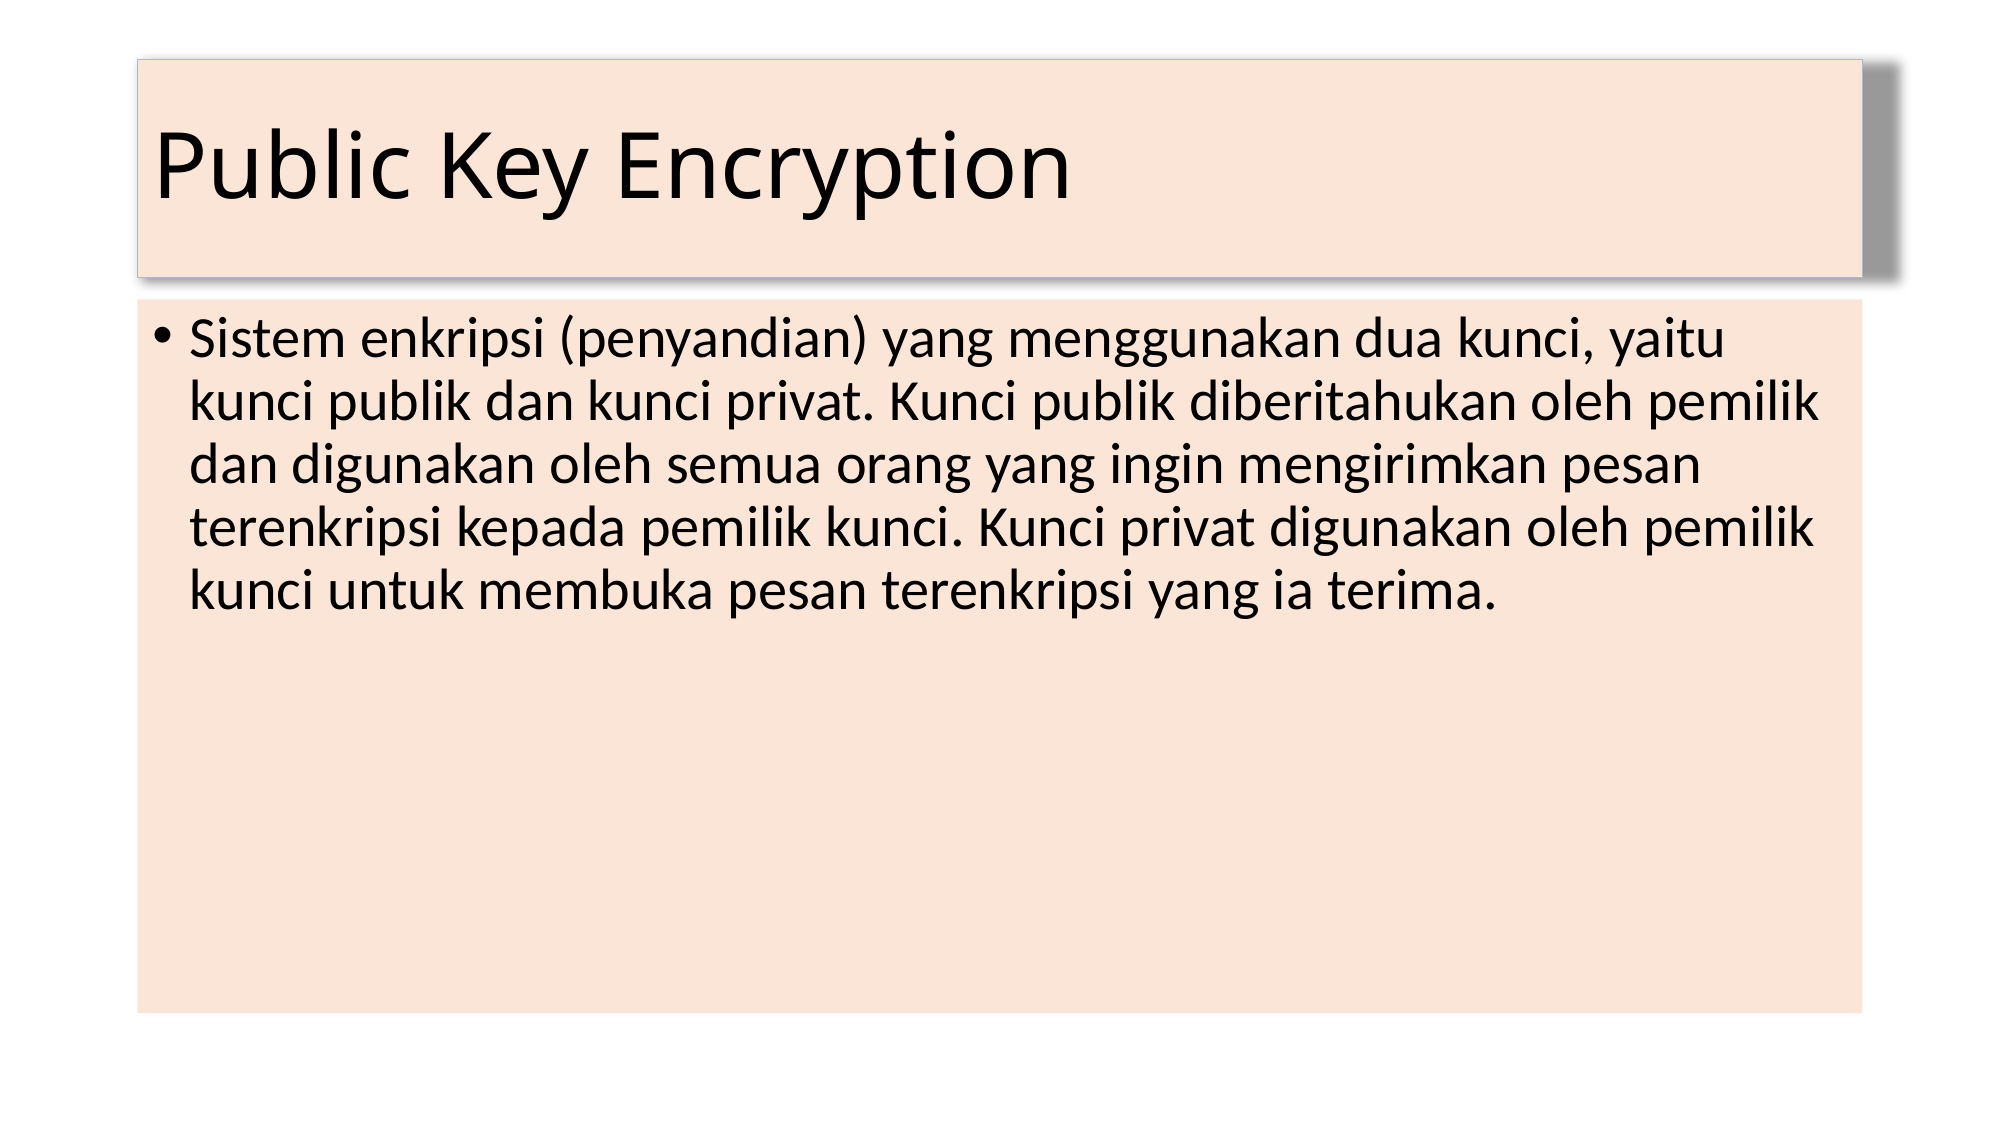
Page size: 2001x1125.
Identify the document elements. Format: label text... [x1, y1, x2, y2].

list Sistem enkripsi (penyandian) yang menggunakan dua kunci, yaitu kunci publik dan kunci privat. Kunci publik diberitahukan oleh pemilik dan digunakan oleh semua orang yang ingin mengirimkan pesan terenkripsi kepada pemilik kunci. Kunci privat digunakan oleh pemilik kunci untuk membuka pesan terenkripsi yang ia terima. [137, 299, 1863, 1014]
title Public Key Encryption [137, 59, 1863, 278]
